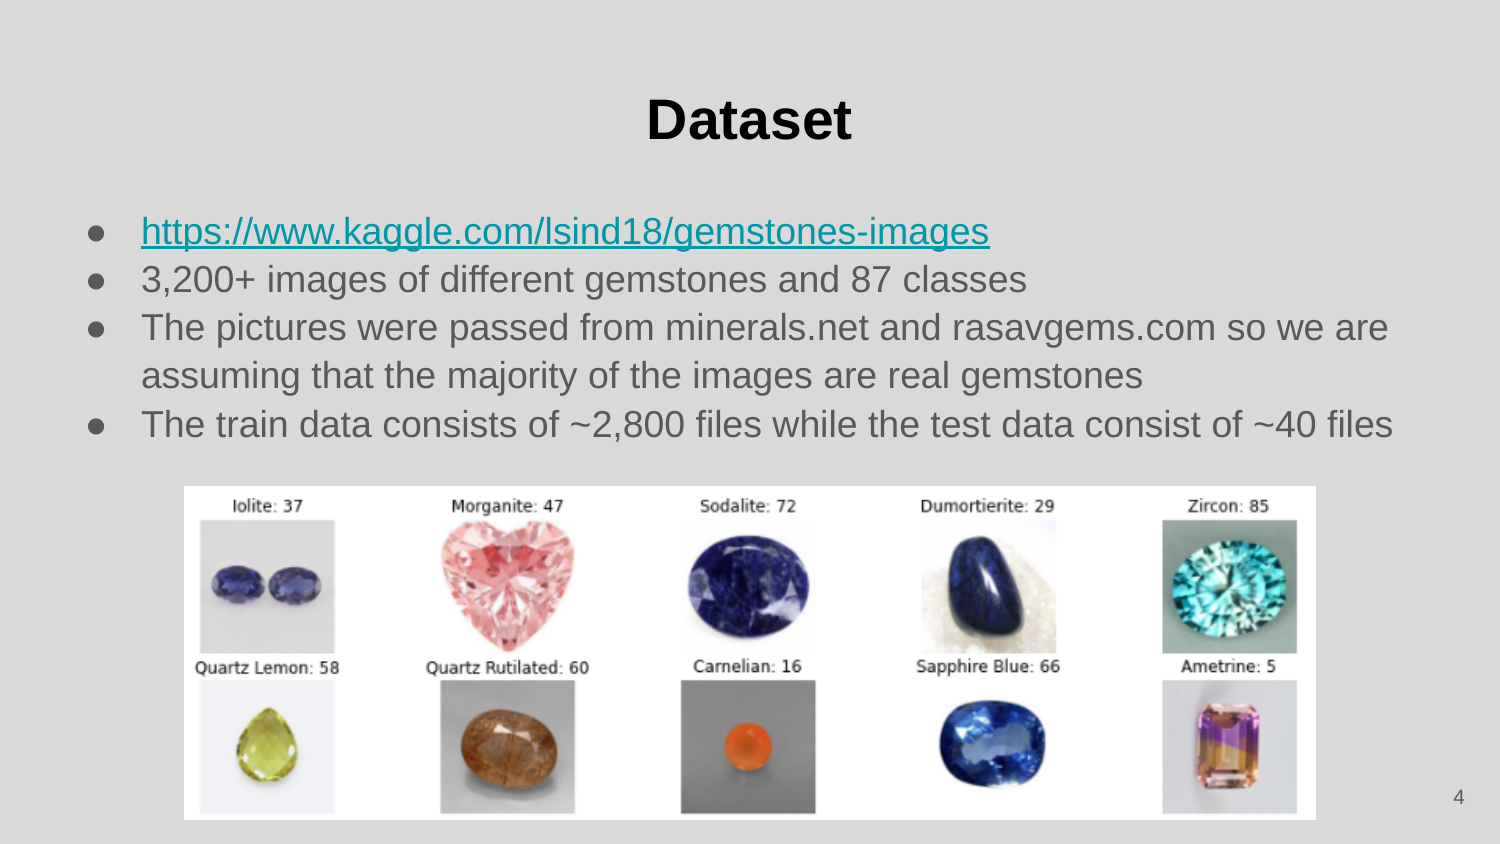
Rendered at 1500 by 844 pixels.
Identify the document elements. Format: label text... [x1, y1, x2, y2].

slide_number ‹#› [1389, 764, 1480, 830]
picture [184, 486, 1316, 820]
list https://www.kaggle.com/lsind18/gemstones-images 3,200+ images of different gemstones and 87 classes The pictures were passed from minerals.net and rasavgems.com so we are assuming that the majority of the images are real gemstones The train data consists of ~2,800 files while the test data consist of ~40 files [51, 189, 1449, 750]
title Dataset [51, 72, 1449, 167]
